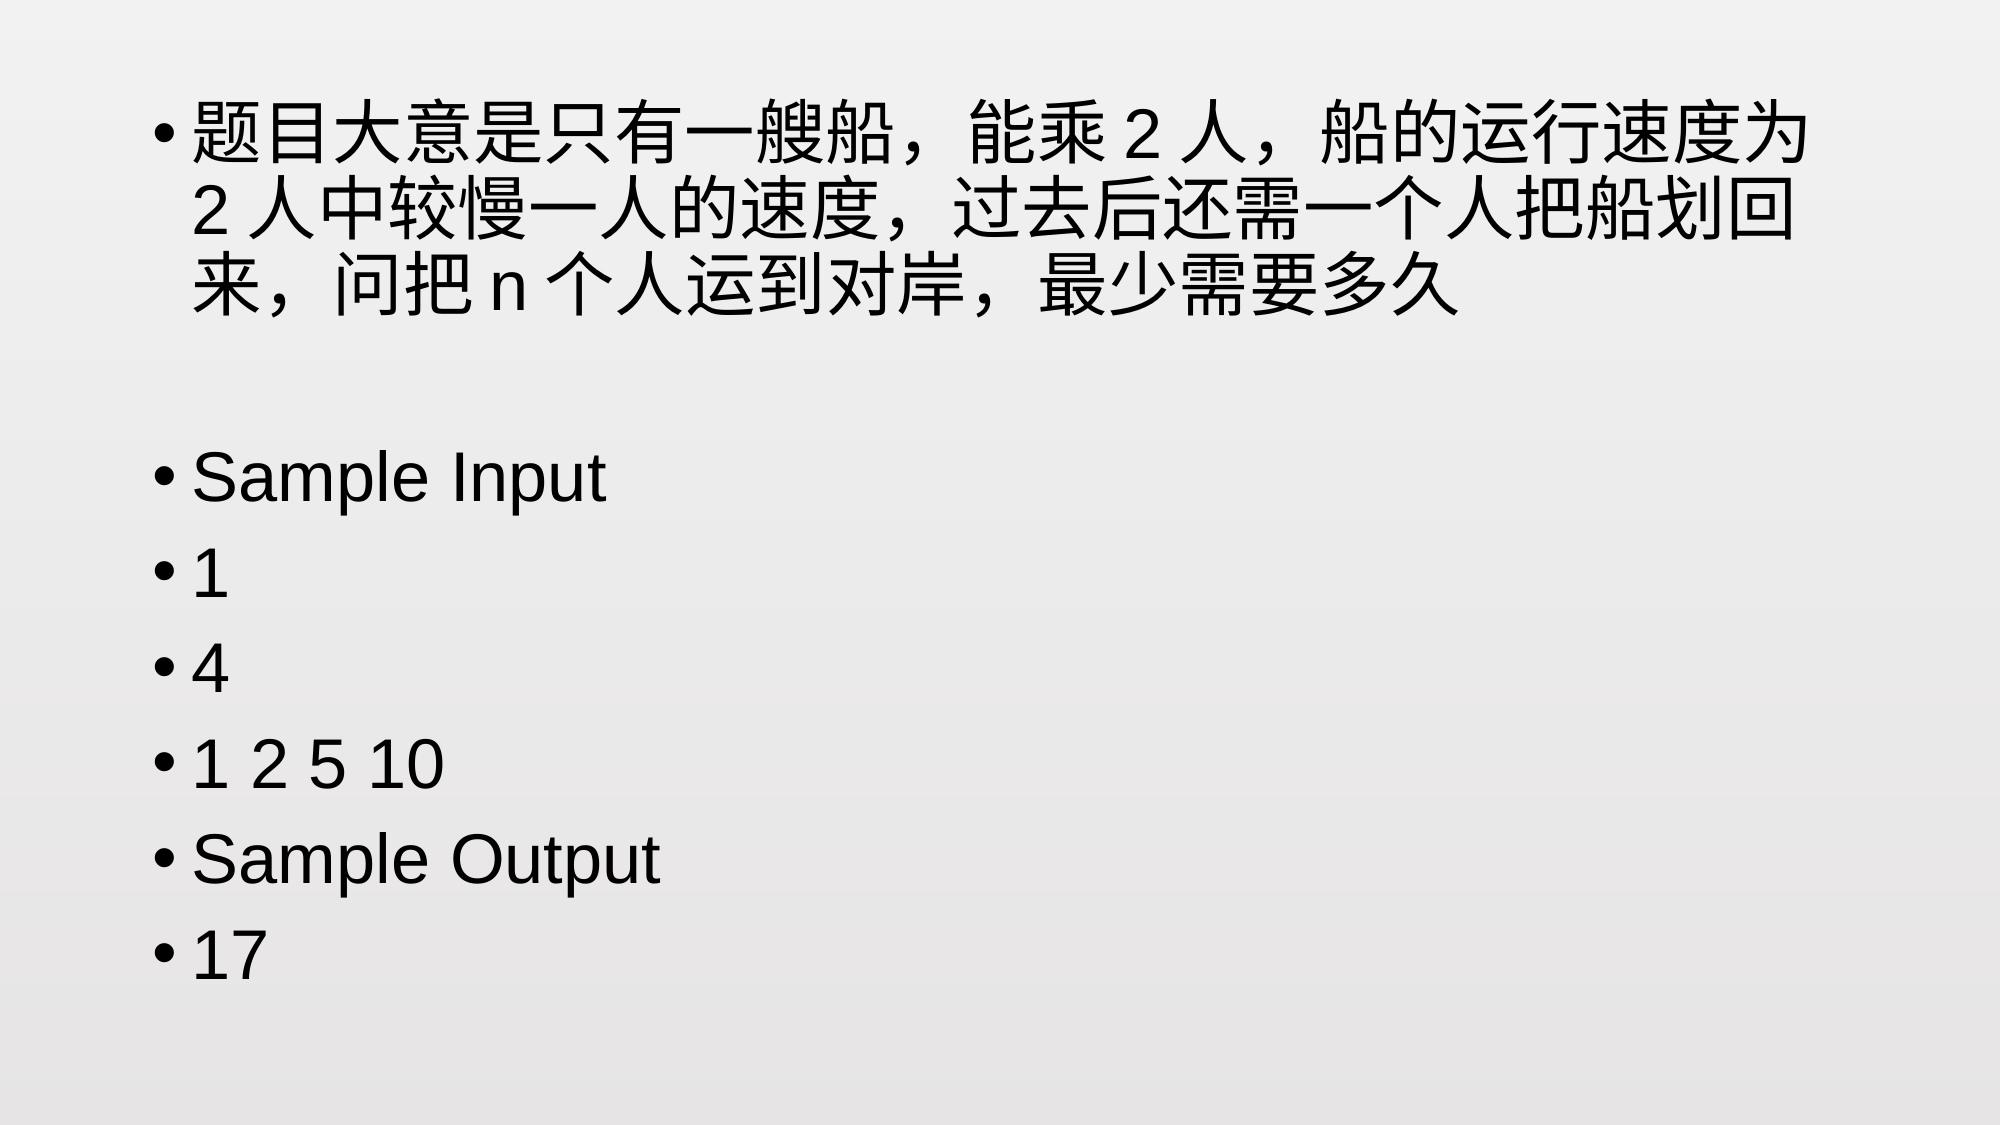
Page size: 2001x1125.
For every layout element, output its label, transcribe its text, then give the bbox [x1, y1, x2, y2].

list 题目大意是只有一艘船，能乘2人，船的运行速度为2人中较慢一人的速度，过去后还需一个人把船划回来，问把n个人运到对岸，最少需要多久 Sample Input 1 4 1 2 5 10 Sample Output 17 [137, 90, 1863, 1003]
